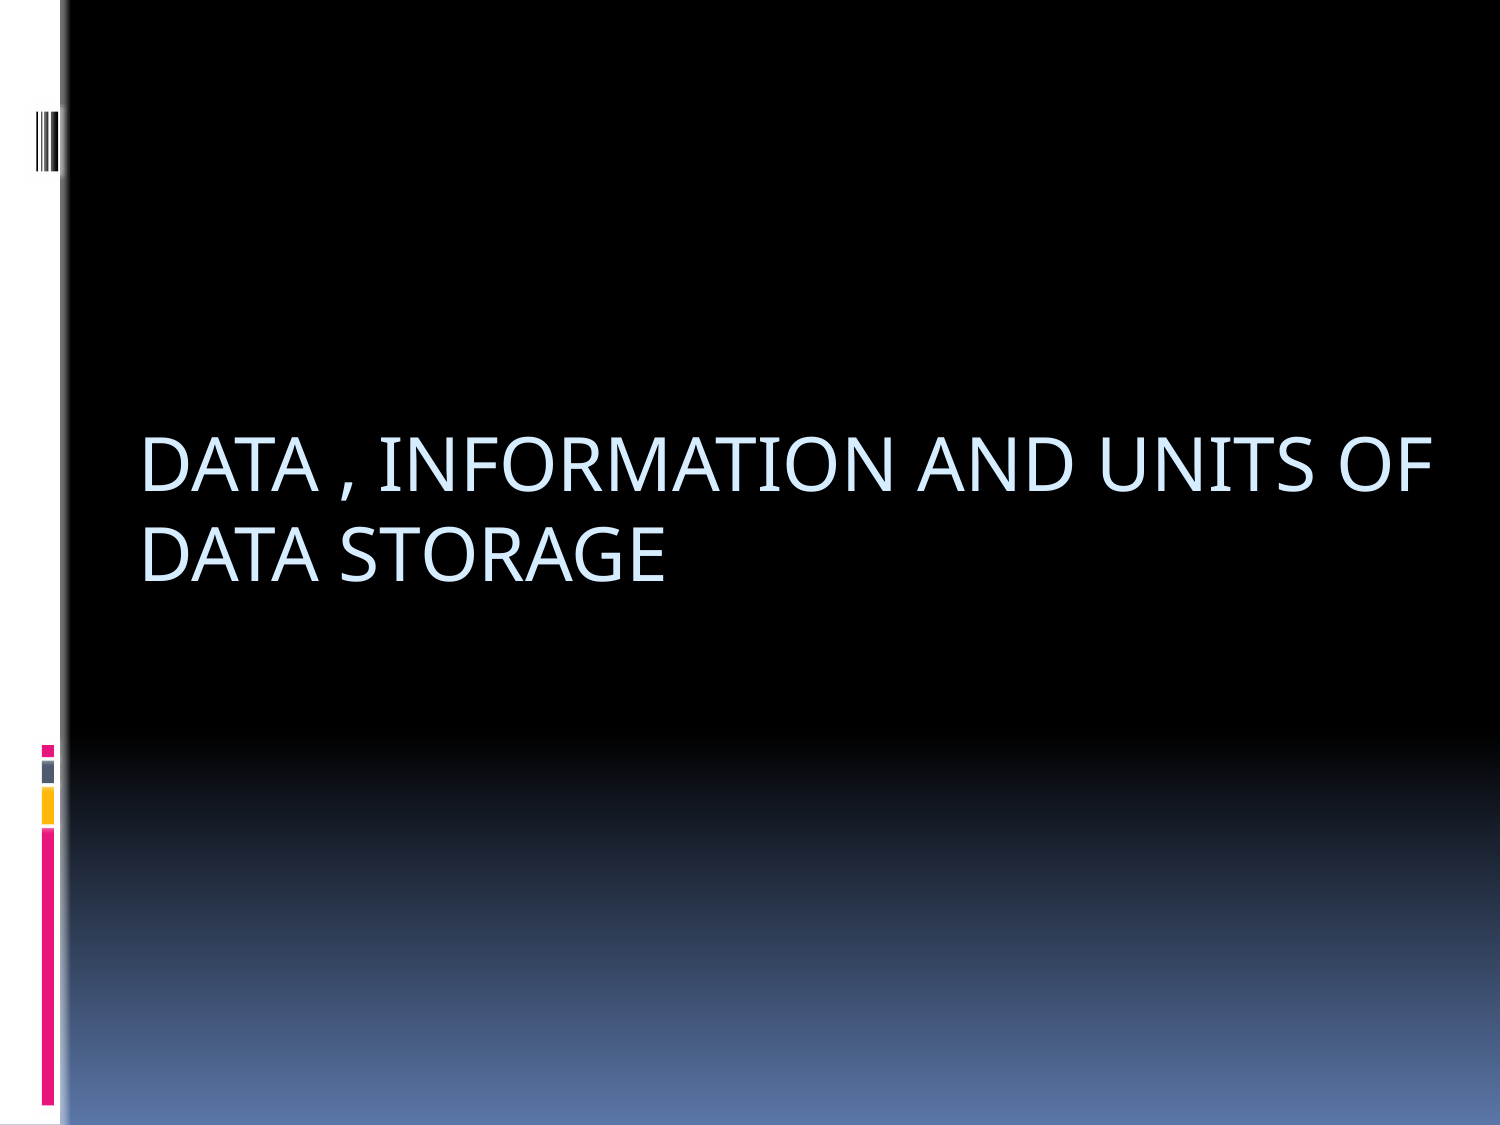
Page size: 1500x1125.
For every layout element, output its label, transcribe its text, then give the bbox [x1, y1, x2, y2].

title Data , information and units of data storage [123, 408, 1500, 733]
